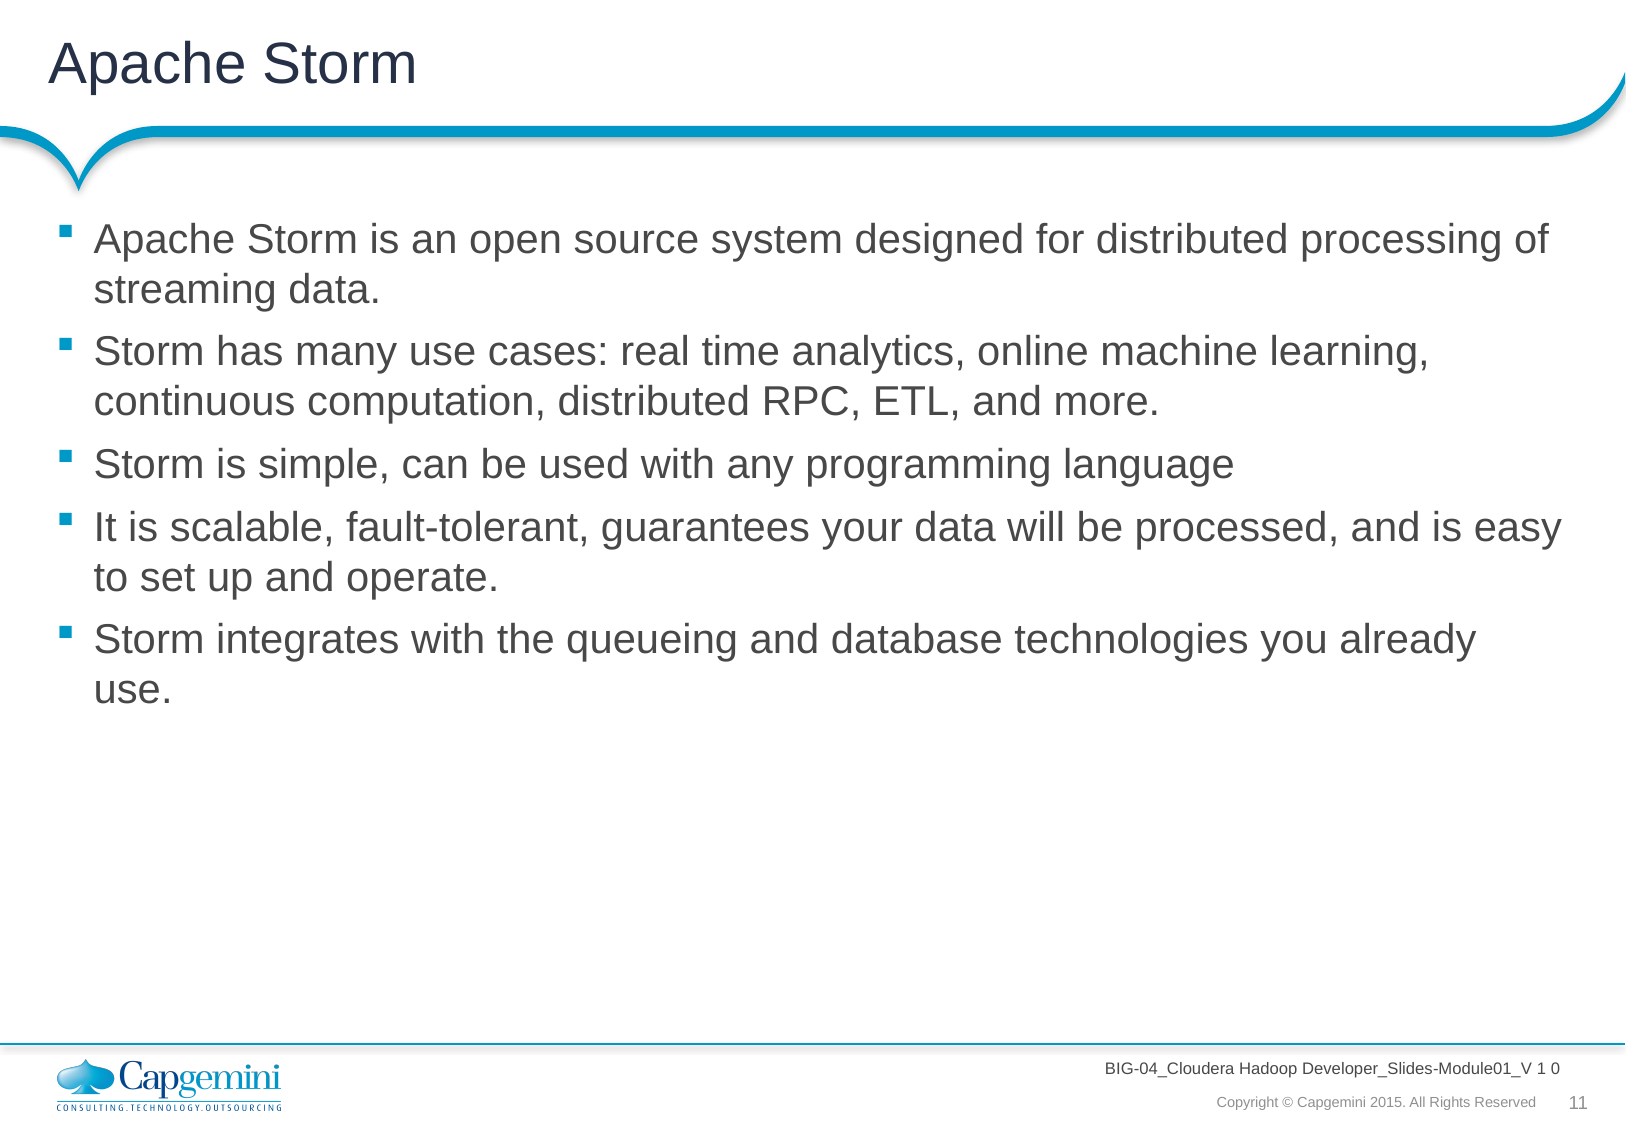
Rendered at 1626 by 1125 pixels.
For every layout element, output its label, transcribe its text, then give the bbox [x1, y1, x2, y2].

list Apache Storm is an open source system designed for distributed processing of streaming data. Storm has many use cases: real time analytics, online machine learning, continuous computation, distributed RPC, ETL, and more. Storm is simple, can be used with any programming language It is scalable, fault-tolerant, guarantees your data will be processed, and is easy to set up and operate. Storm integrates with the queueing and database technologies you already use. [55, 205, 1569, 1029]
title Apache Storm [0, 0, 1625, 132]
picture [57, 1059, 281, 1111]
